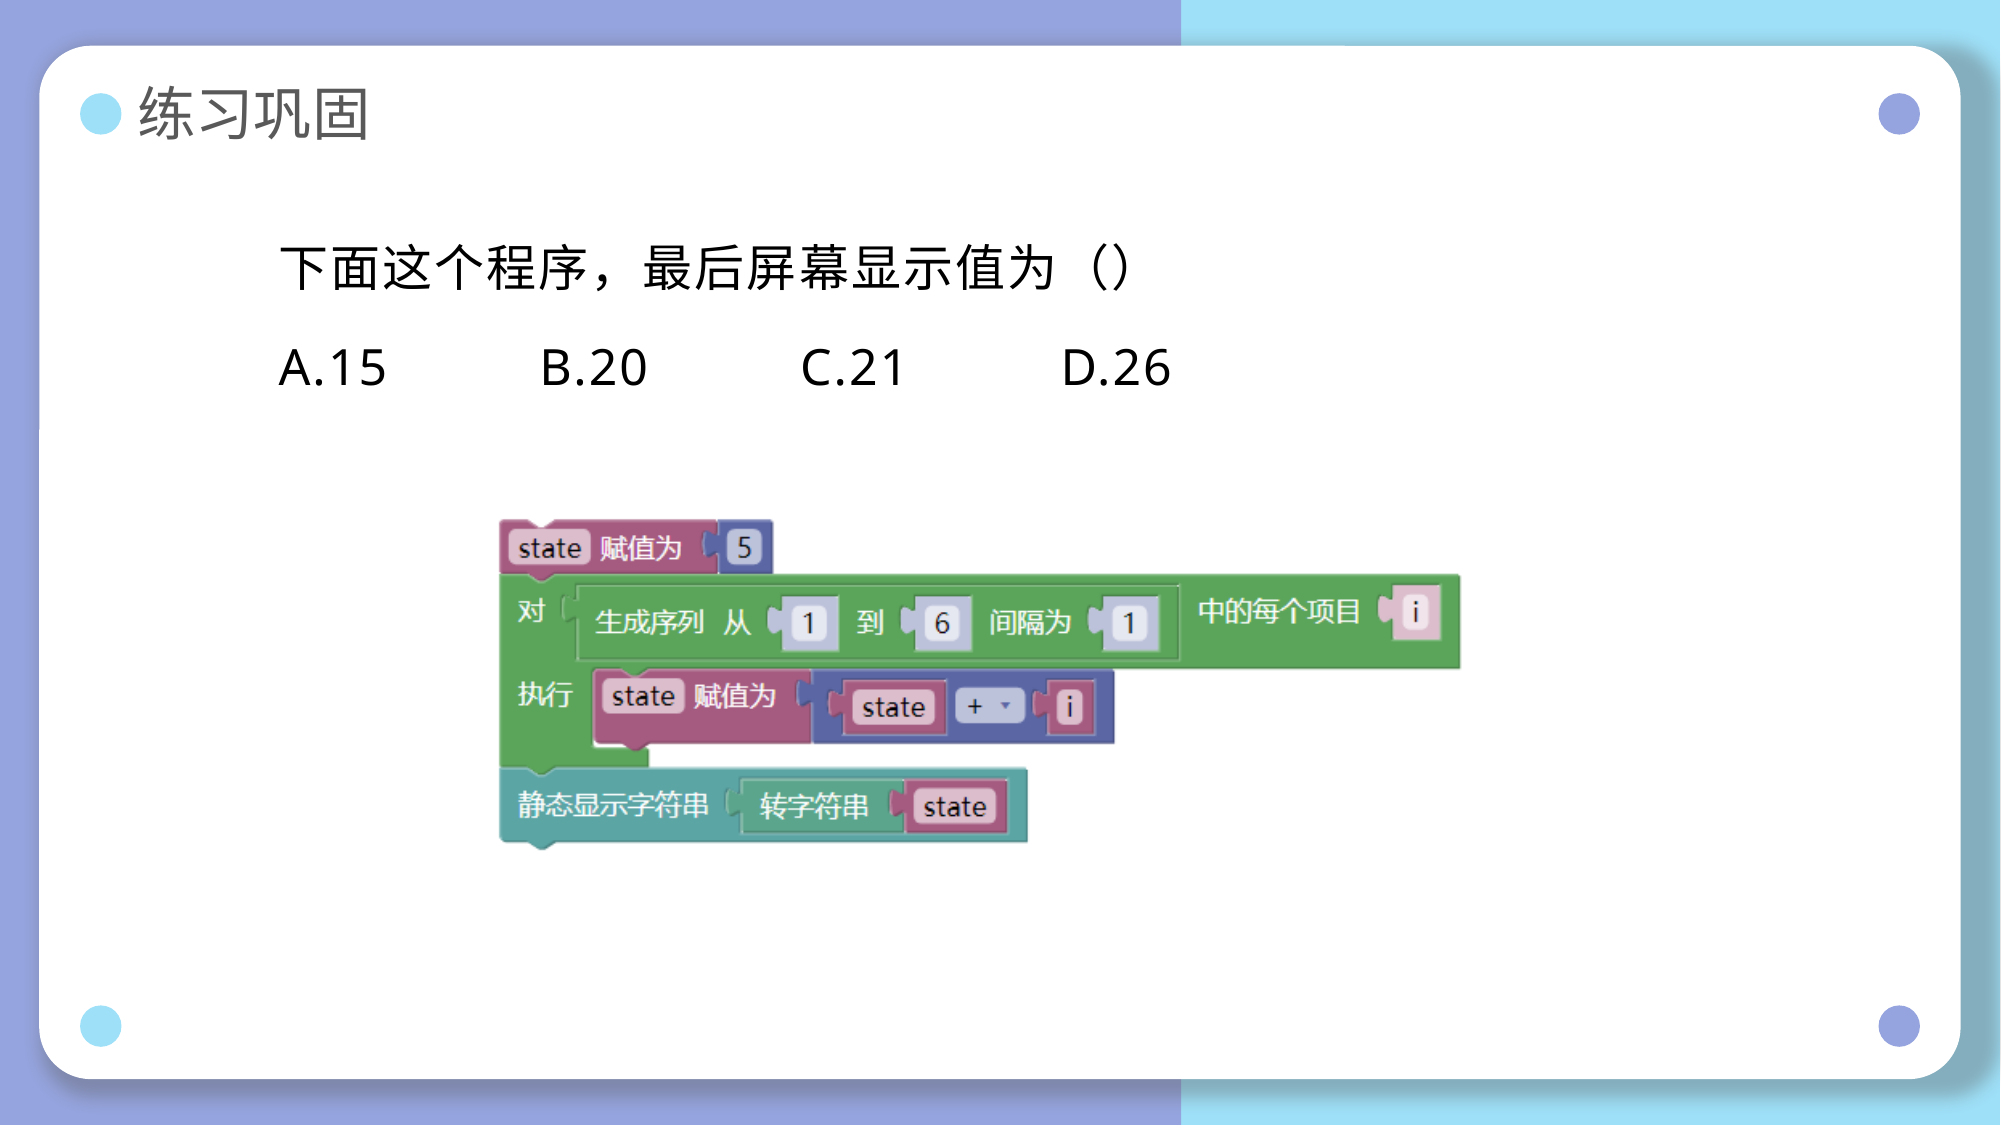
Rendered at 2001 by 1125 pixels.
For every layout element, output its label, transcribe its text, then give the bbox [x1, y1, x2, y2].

list 下面这个程序，最后屏幕显示值为（） A.15 B.20 C.21 D.26 [278, 211, 1680, 1020]
title 练习巩固 [137, 77, 976, 157]
picture [448, 481, 1510, 877]
